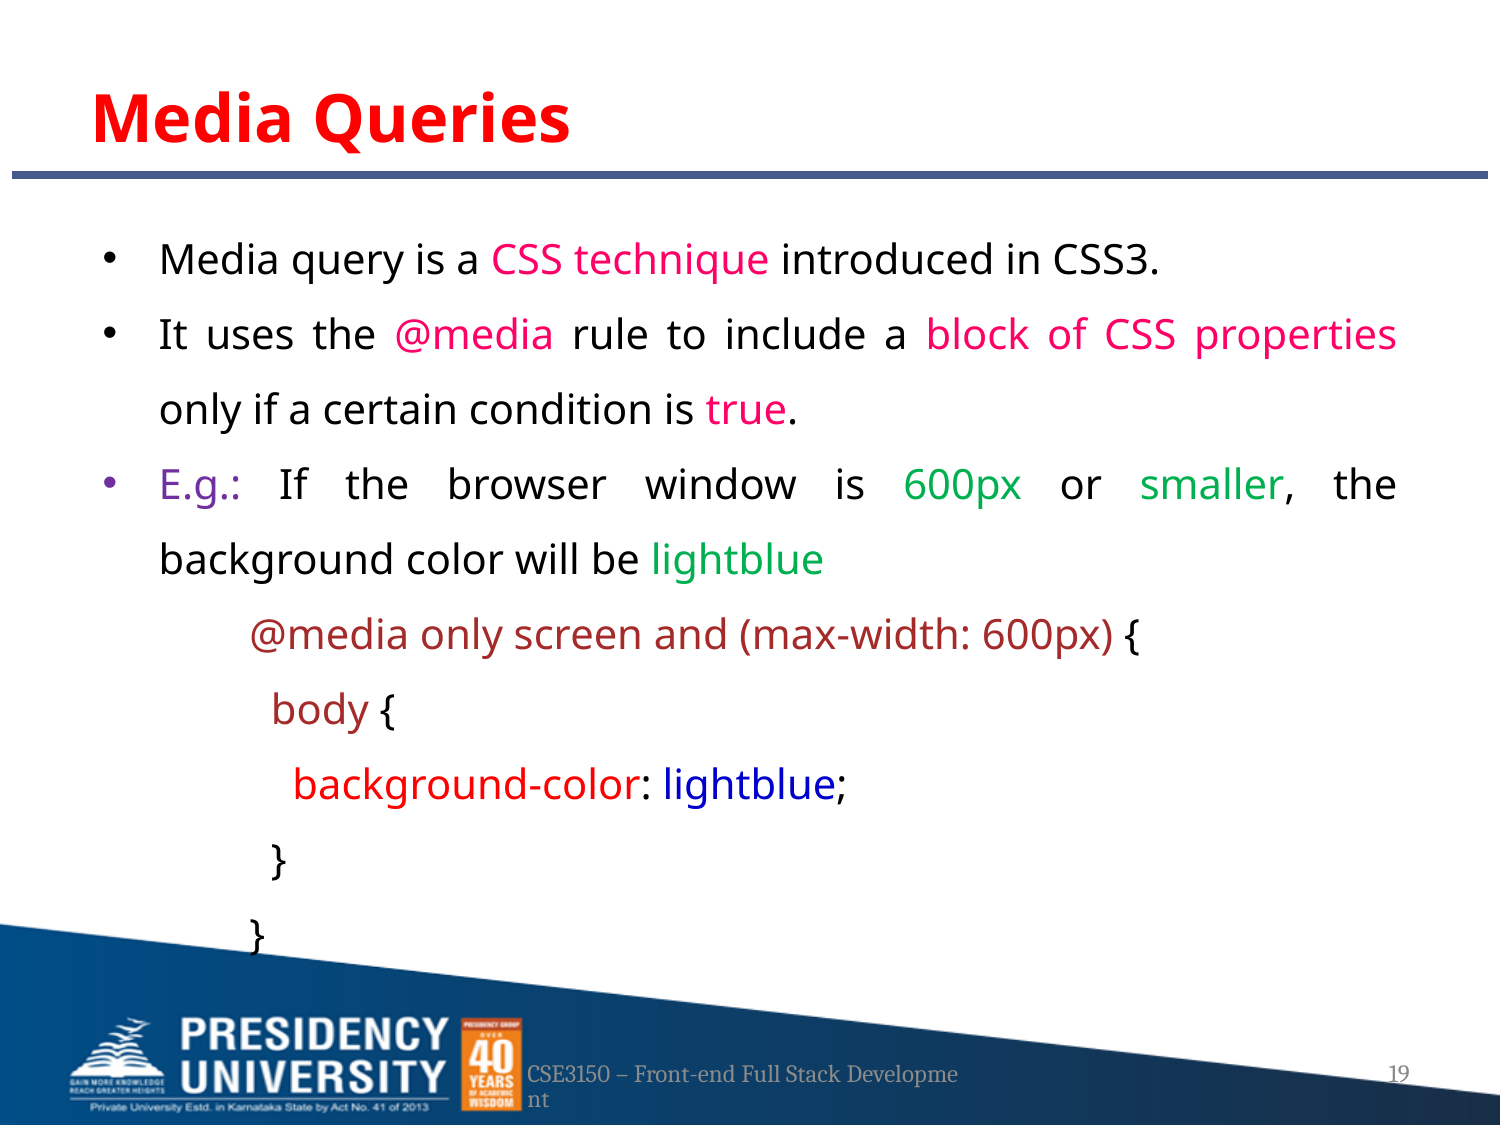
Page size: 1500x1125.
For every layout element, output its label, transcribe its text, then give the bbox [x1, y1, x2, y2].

picture [0, 921, 1500, 1125]
list Media query is a CSS technique introduced in CSS3. It uses the @media rule to include a block of CSS properties only if a certain condition is true. E.g.: If the browser window is 600px or smaller, the background color will be lightblue @media only screen and (max-width: 600px) { body { background-color: lightblue; } } [87, 200, 1413, 963]
slide_number 19 [1074, 1042, 1425, 1103]
title Media Queries [75, 0, 1349, 164]
footer CSE3150 – Front-end Full Stack Development [512, 1042, 988, 1103]
